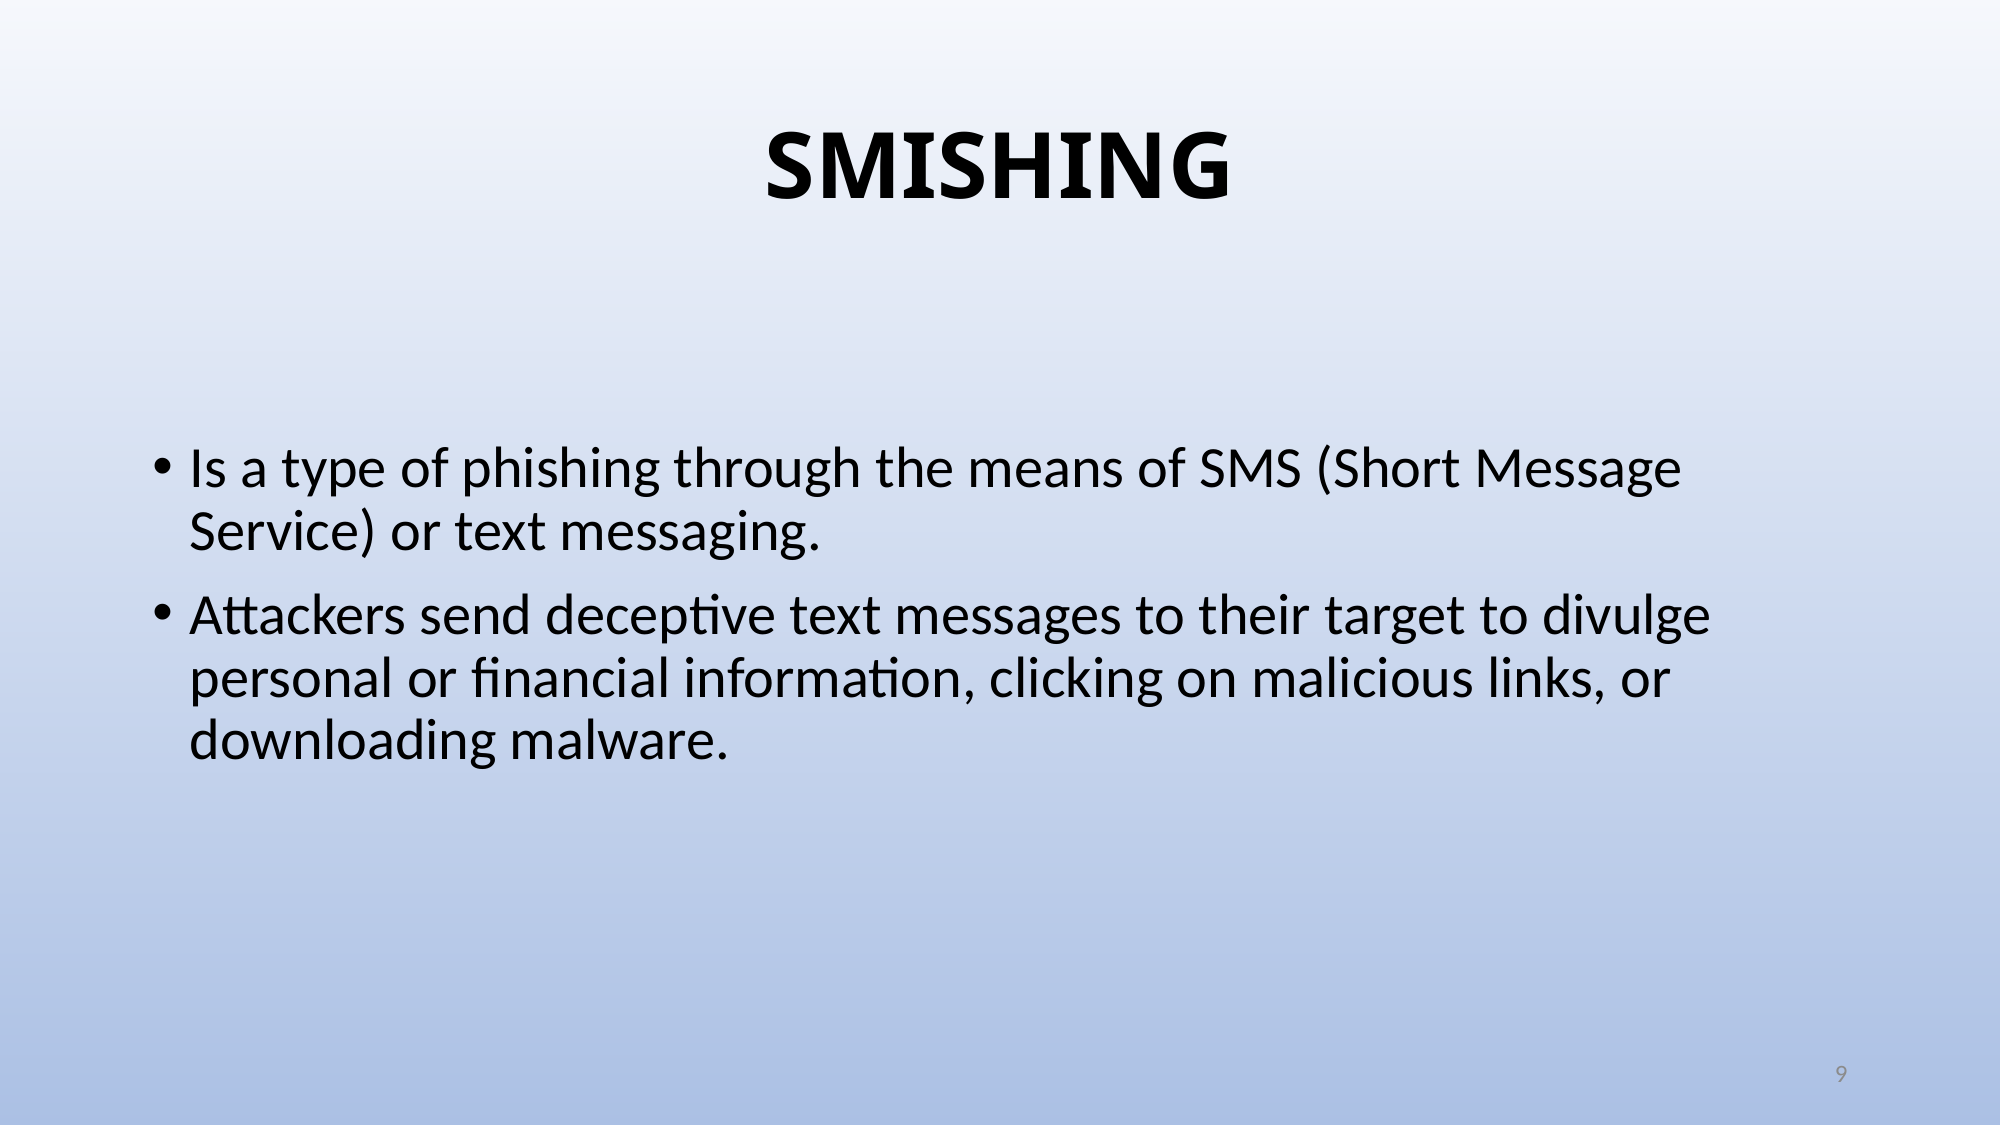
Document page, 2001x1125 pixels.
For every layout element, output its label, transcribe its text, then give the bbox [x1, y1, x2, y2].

list Is a type of phishing through the means of SMS (Short Message Service) or text messaging. Attackers send deceptive text messages to their target to divulge personal or financial information, clicking on malicious links, or downloading malware. [137, 429, 1863, 1014]
slide_number 9 [1412, 1042, 1863, 1103]
title SMISHING [137, 59, 1863, 278]
